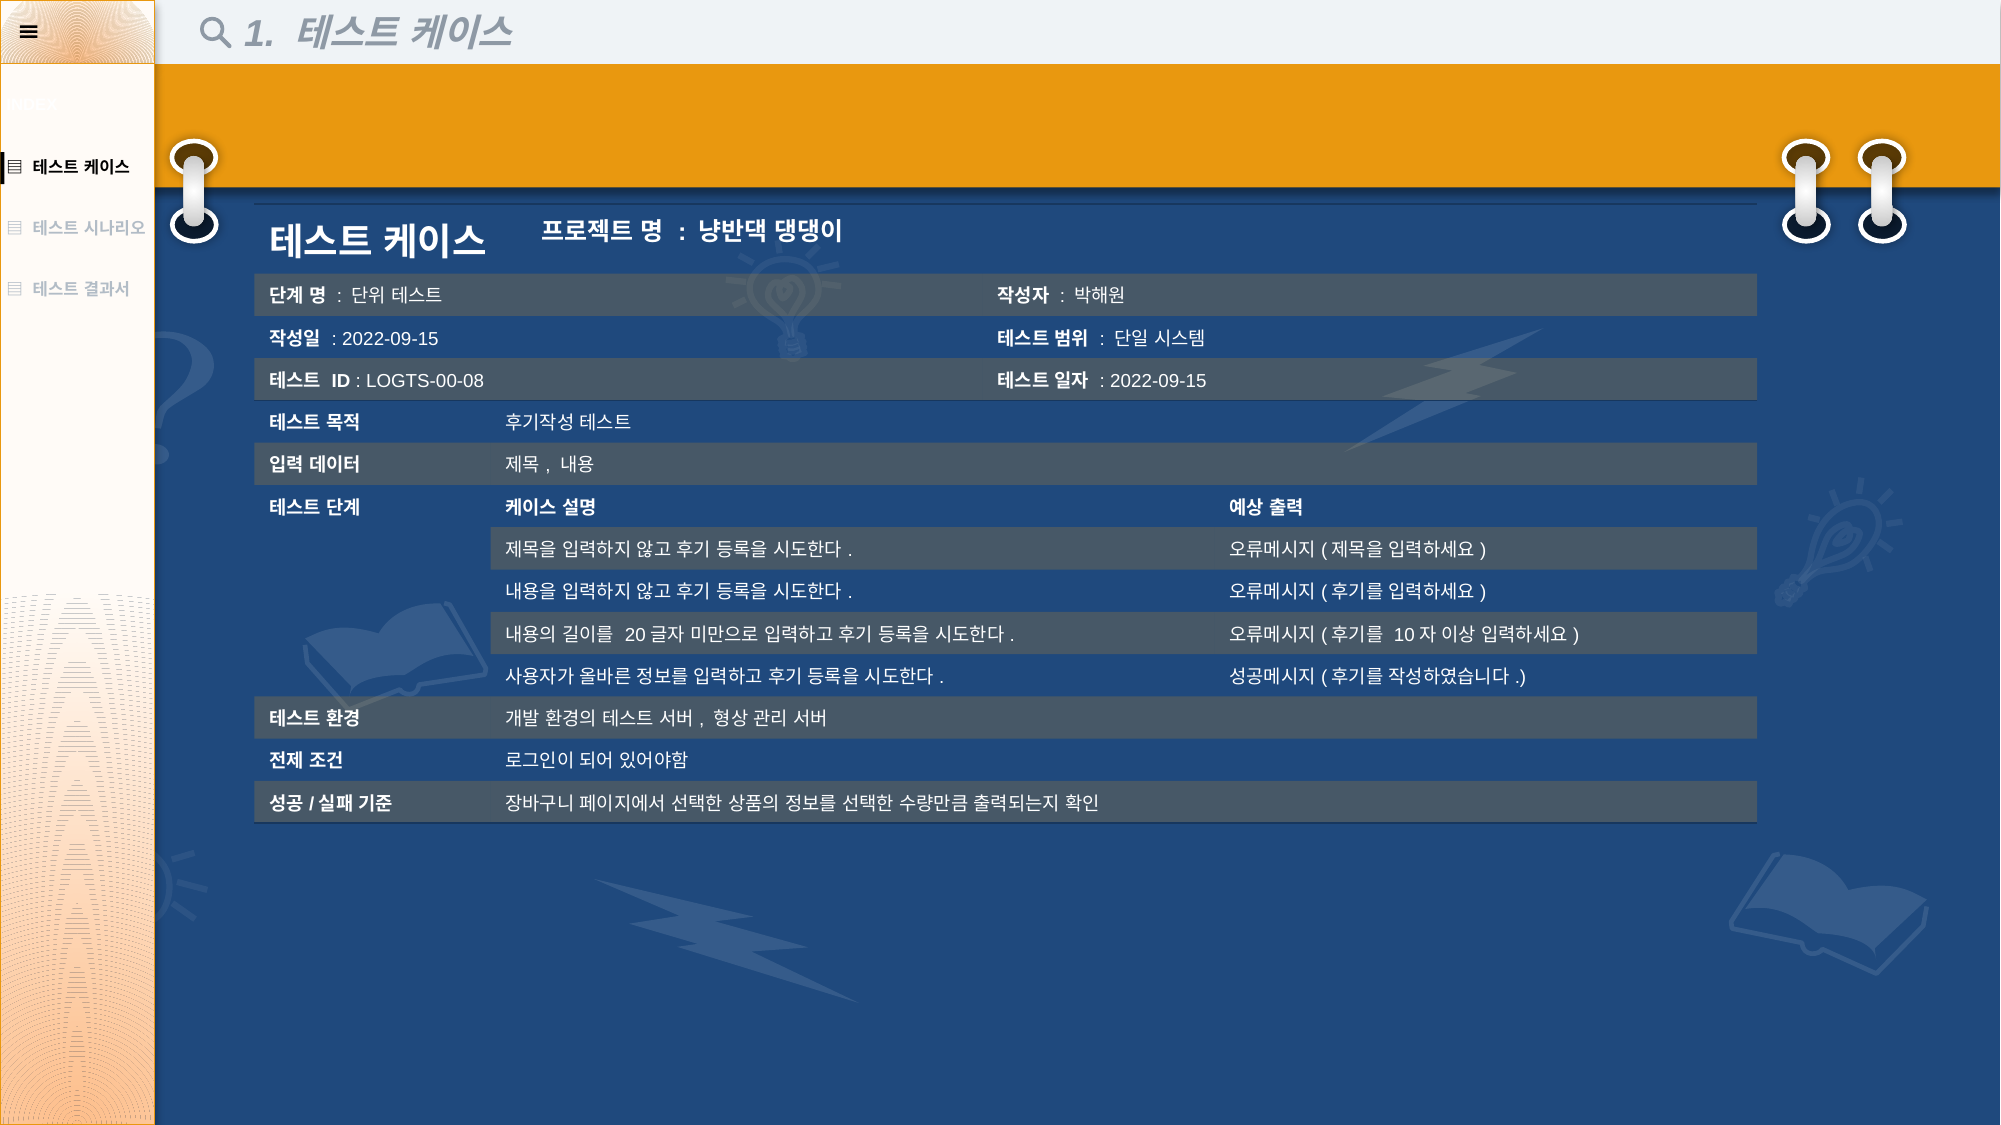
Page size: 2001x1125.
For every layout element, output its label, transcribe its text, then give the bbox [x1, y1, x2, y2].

table_header 테스트 케이스 [254, 205, 527, 274]
text_box [18, 34, 39, 40]
table_cell 후기작성 테스트 [491, 401, 1757, 443]
text_box 1. 테스트 케이스 [157, 0, 2000, 66]
table_cell 입력 데이터 [254, 443, 491, 485]
table_cell ▤ 테스트 시나리오 [0, 191, 175, 251]
text_box [0, 63, 155, 69]
table_cell 테스트 환경 [254, 696, 491, 739]
table_cell 전제 조건 [254, 739, 491, 781]
table_cell 테스트 일자 : 2022-09-15 [982, 358, 1757, 400]
table_cell 케이스 설명 [491, 485, 1214, 527]
table_cell 성공메시지(후기를 작성하였습니다.) [1214, 654, 1757, 696]
table_cell ▤ 테스트 결과서 [0, 251, 175, 312]
table_cell 테스트 단계 [254, 485, 491, 696]
text_box [0, 312, 155, 1125]
text_box [0, 150, 6, 186]
table_cell 오류메시지(제목을 입력하세요) [1214, 527, 1757, 570]
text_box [200, 16, 228, 50]
table_cell 작성일 : 2022-09-15 [254, 316, 982, 358]
table_cell 로그인이 되어 있어야함 [491, 739, 1757, 781]
table_cell ▤ 테스트 케이스 [0, 130, 175, 191]
table_cell 테스트 ID : LOGTS-00-08 [254, 358, 982, 400]
table_cell 내용을 입력하지 않고 후기 등록을 시도한다. [491, 570, 1214, 612]
table_cell 오류메시지(후기를 입력하세요) [1214, 570, 1757, 612]
table_cell 내용의 길이를 20글자 미만으로 입력하고 후기 등록을 시도한다. [491, 612, 1214, 654]
table_header 프로젝트 명 : 냥반댁 댕댕이 [527, 205, 1757, 274]
table_cell 사용자가 올바른 정보를 입력하고 후기 등록을 시도한다. [491, 654, 1214, 696]
table_cell 제목, 내용 [491, 443, 1757, 485]
text_box [18, 29, 39, 34]
table_cell 테스트 범위 : 단일 시스템 [982, 316, 1757, 358]
table_cell 단계 명 : 단위 테스트 [254, 274, 982, 316]
text_box [18, 24, 39, 29]
table_cell 개발 환경의 테스트 서버, 형상 관리 서버 [491, 696, 1757, 739]
table_header INDEX [0, 69, 175, 130]
table_cell 오류메시지(후기를 10자 이상 입력하세요) [1214, 612, 1757, 654]
table_cell 테스트 목적 [254, 401, 491, 443]
table_cell 작성자 : 박해원 [982, 274, 1757, 316]
table_cell 성공/실패 기준 [254, 781, 491, 822]
text_box [0, 0, 155, 63]
table_cell 예상 출력 [1214, 485, 1757, 527]
table_cell 장바구니 페이지에서 선택한 상품의 정보를 선택한 수량만큼 출력되는지 확인 [491, 781, 1757, 822]
table_cell 제목을 입력하지 않고 후기 등록을 시도한다. [491, 527, 1214, 570]
